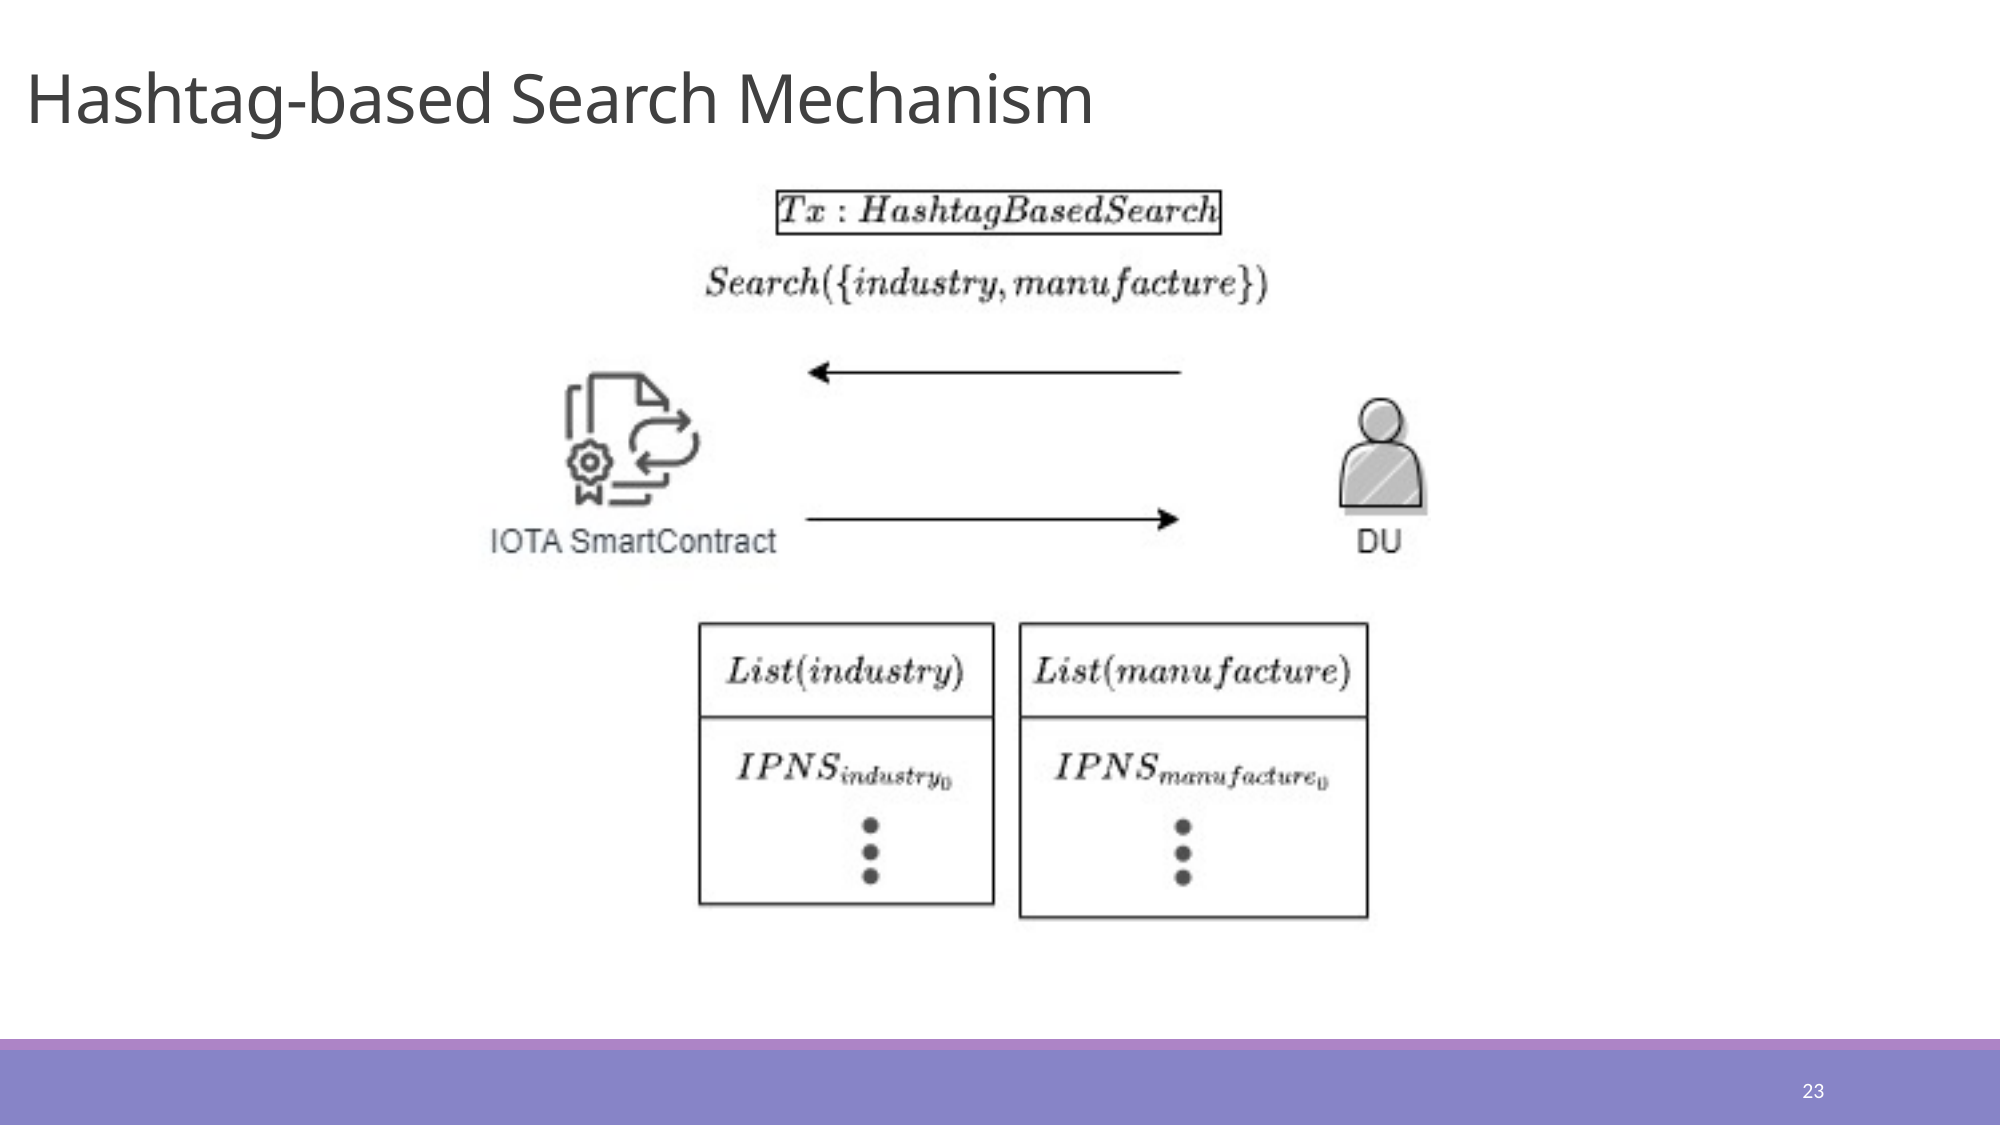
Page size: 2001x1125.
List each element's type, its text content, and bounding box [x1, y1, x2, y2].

title Hashtag-based Search Mechanism [10, 57, 1661, 296]
slide_number 23 [1624, 1059, 1840, 1120]
picture [160, 163, 1890, 1019]
